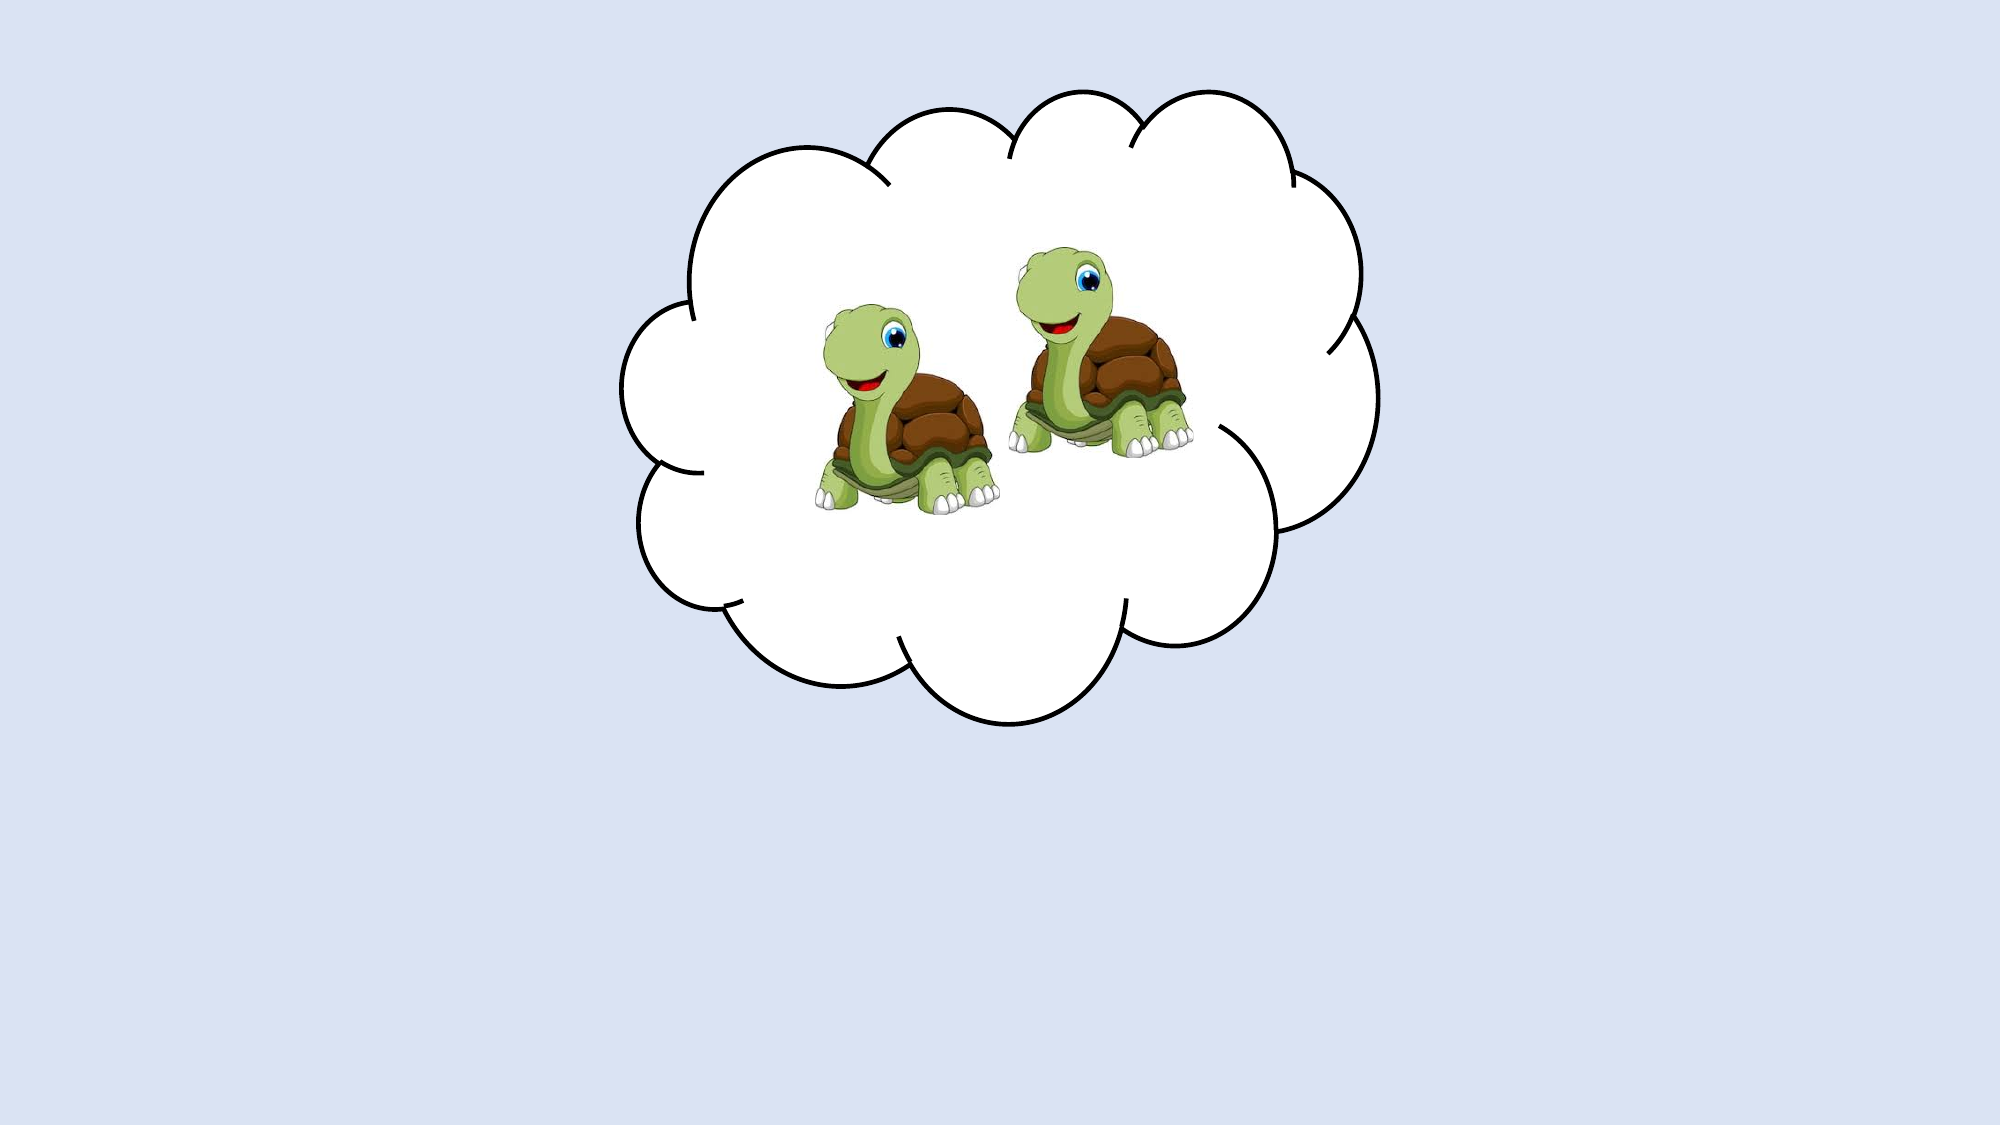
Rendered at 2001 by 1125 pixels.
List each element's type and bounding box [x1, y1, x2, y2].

picture [1008, 247, 1194, 458]
text_box [620, 90, 1380, 726]
picture [815, 304, 1000, 515]
